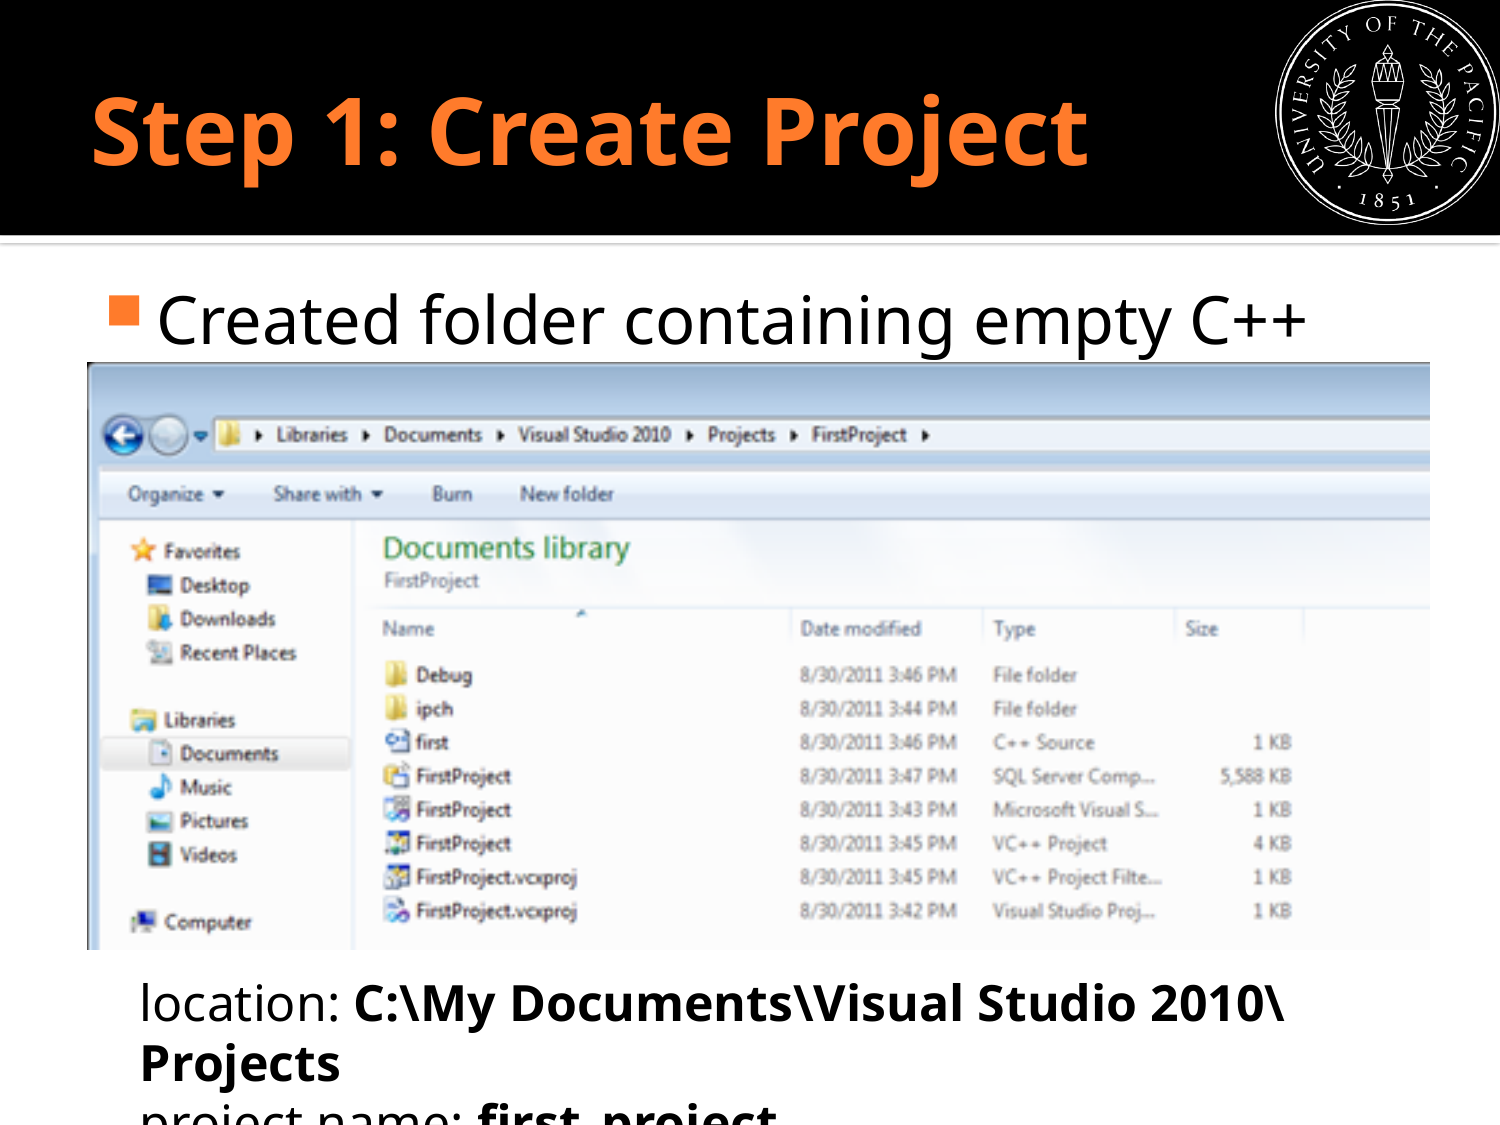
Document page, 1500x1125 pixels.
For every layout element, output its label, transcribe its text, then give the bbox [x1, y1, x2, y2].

text_box location: C:\My Documents\Visual Studio 2010\Projects project name: first_project [124, 963, 1400, 1125]
picture [87, 362, 1430, 950]
title Step 1: Create Project [75, 25, 1263, 231]
picture [1275, 0, 1500, 225]
list Created folder containing empty C++ project. [75, 262, 1425, 375]
